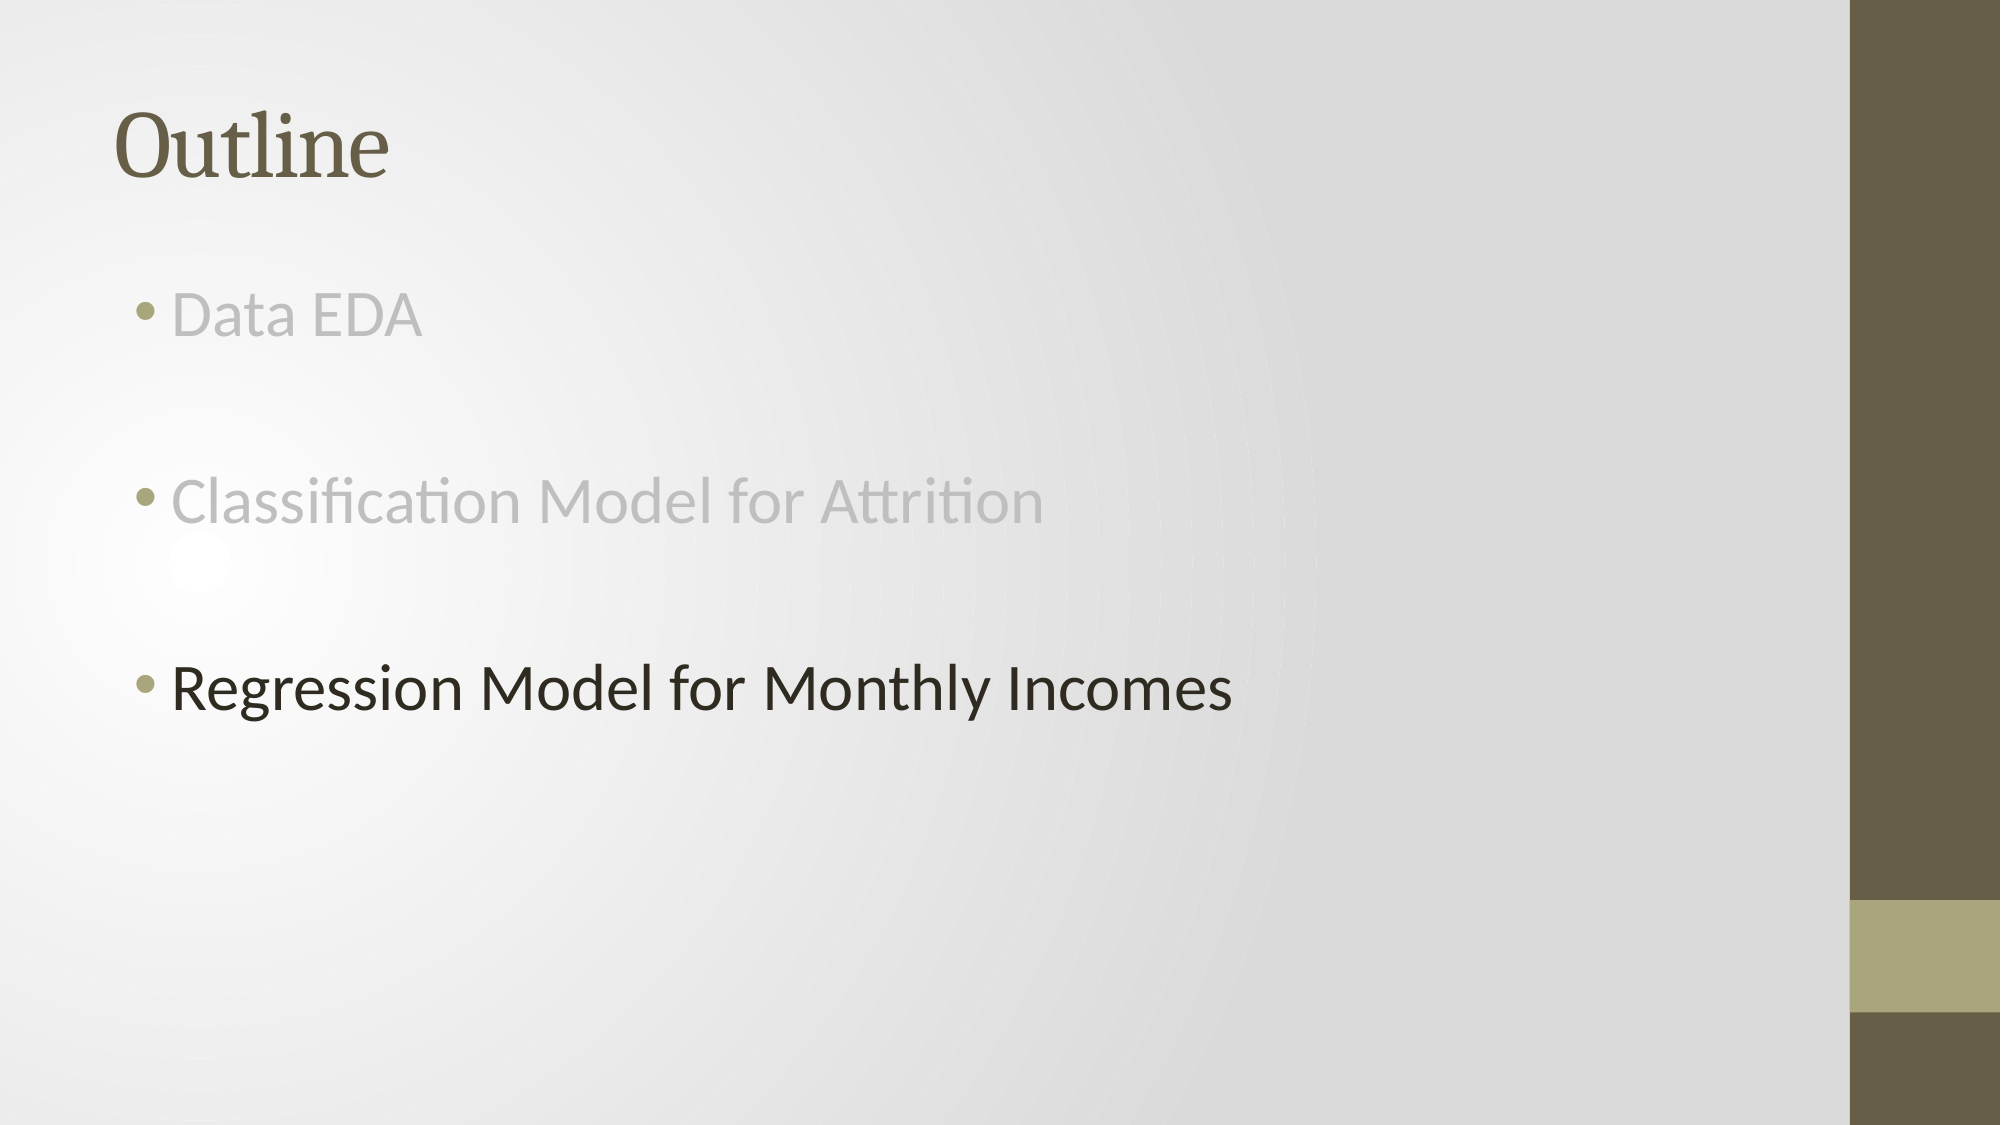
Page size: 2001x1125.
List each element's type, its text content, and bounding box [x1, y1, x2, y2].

list Data EDA Classification Model for Attrition Regression Model for Monthly Incomes [99, 262, 1767, 1050]
title Outline [99, 45, 1767, 233]
